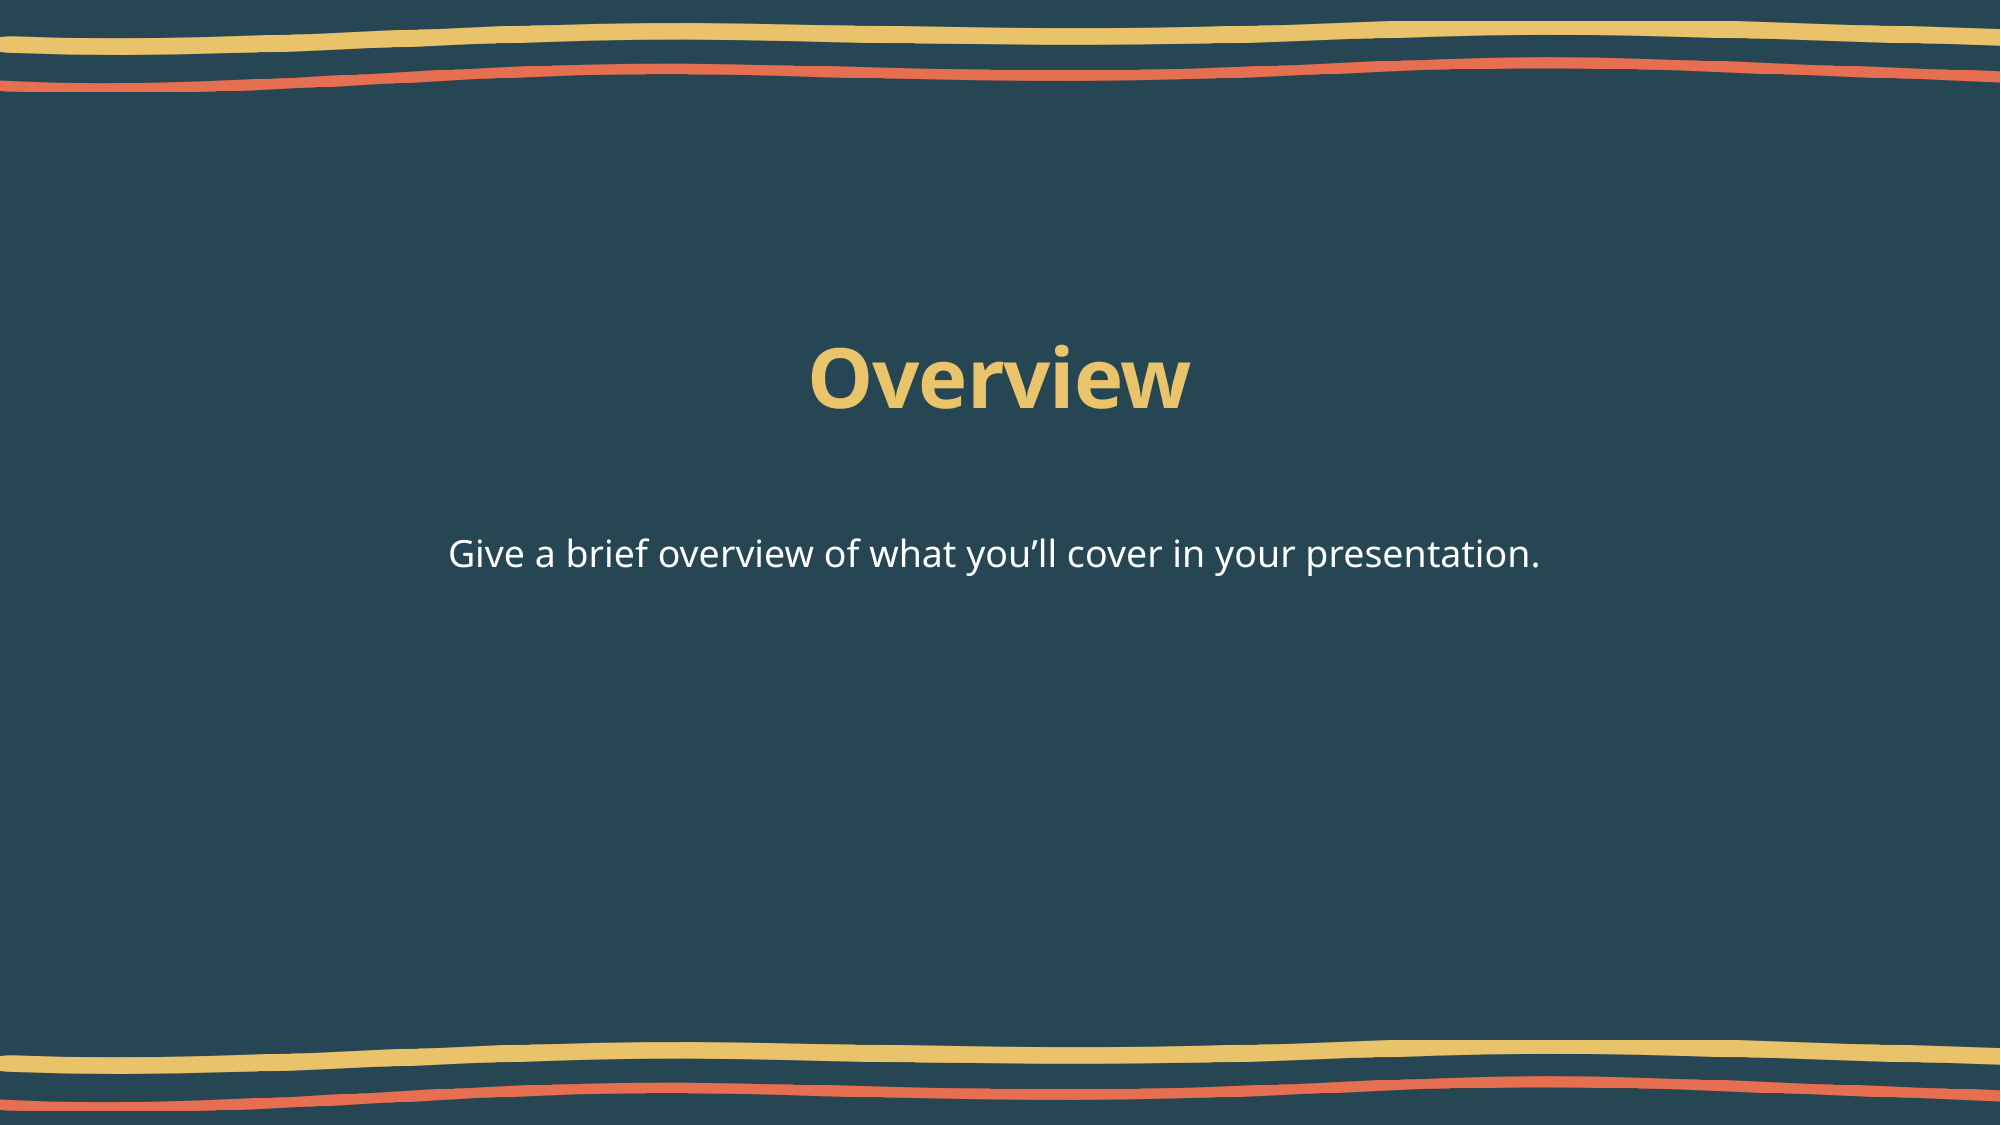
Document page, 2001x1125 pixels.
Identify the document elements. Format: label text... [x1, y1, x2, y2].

title Overview [250, 323, 1750, 425]
list Give a brief overview of what you’ll cover in your presentation. [360, 534, 1640, 787]
picture [0, 1040, 2000, 1111]
picture [0, 21, 2000, 92]
